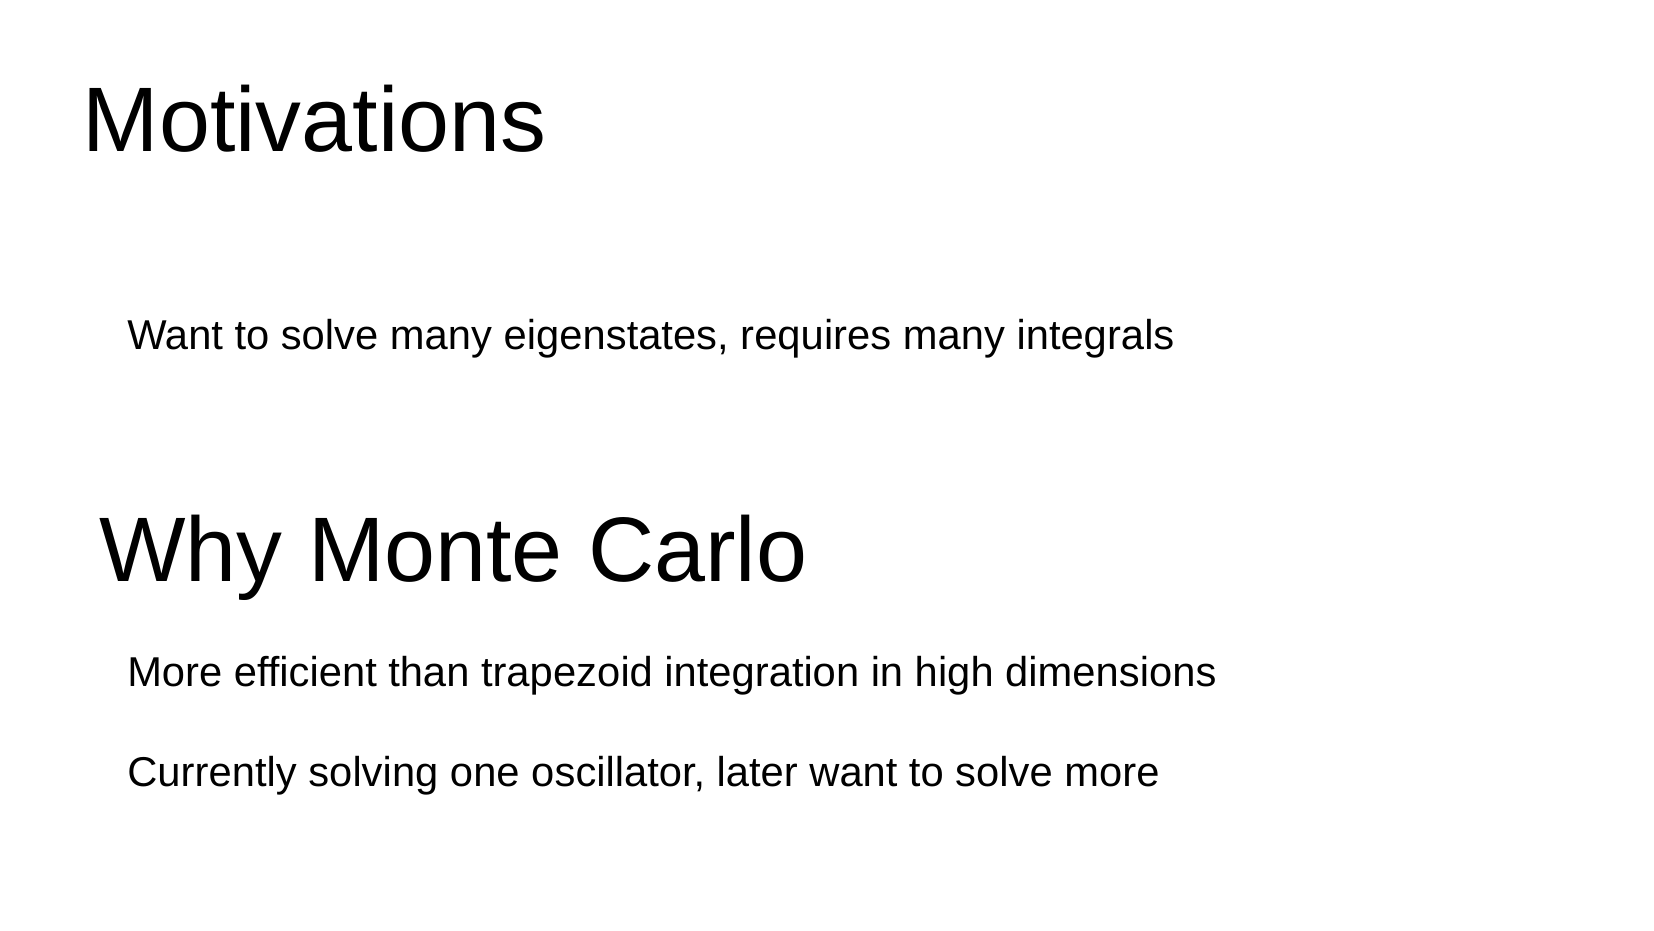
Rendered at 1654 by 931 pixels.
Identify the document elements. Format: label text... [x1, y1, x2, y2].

text_box Want to solve many eigenstates, requires many integrals [112, 300, 1238, 408]
text_box More efficient than trapezoid integration in high dimensions Currently solving one oscillator, later want to solve more [112, 637, 1425, 792]
text_box Motivations [82, 37, 1571, 193]
text_box Why Monte Carlo [84, 482, 900, 600]
